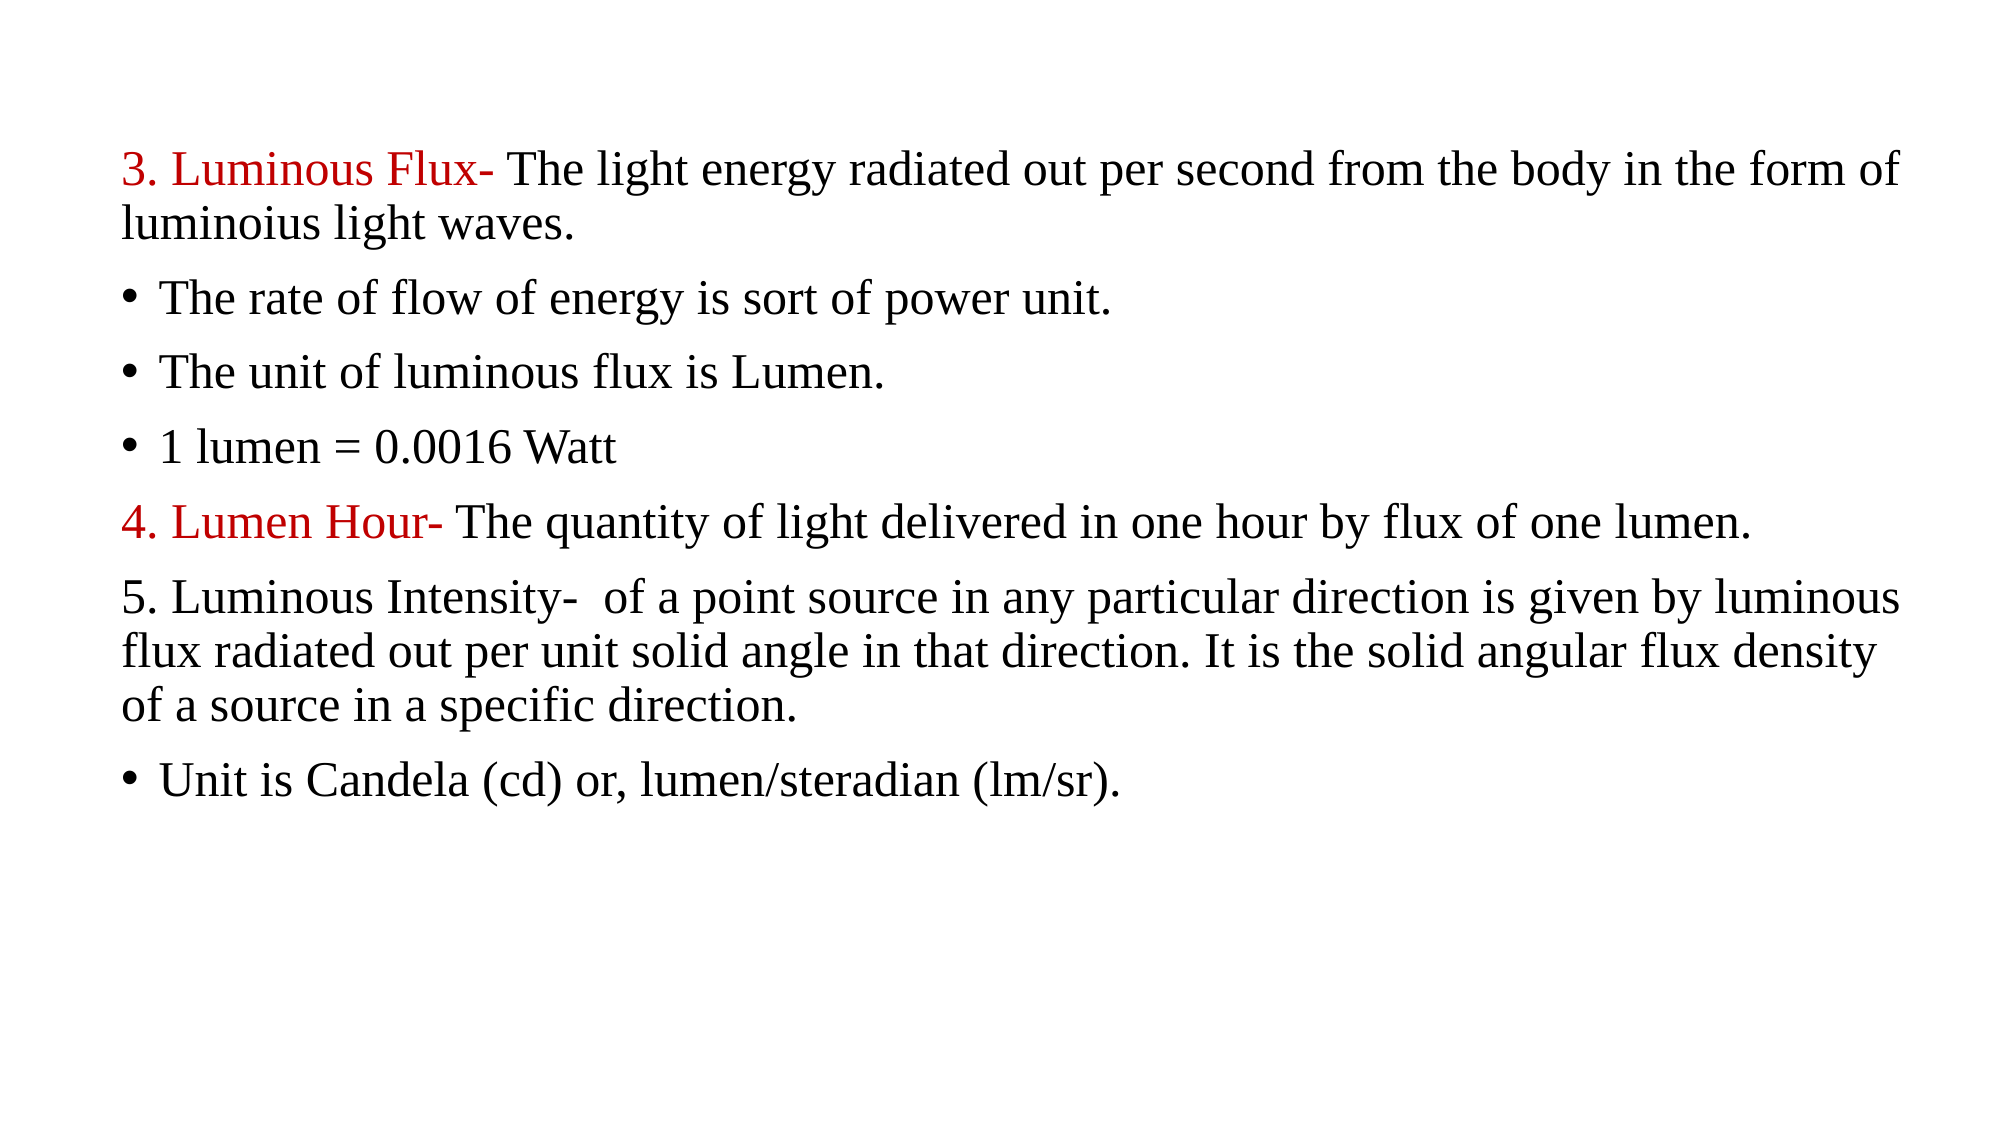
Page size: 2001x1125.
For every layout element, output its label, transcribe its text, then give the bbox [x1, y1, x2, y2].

list 3. Luminous Flux- The light energy radiated out per second from the body in the form of luminoius light waves. The rate of flow of energy is sort of power unit. The unit of luminous flux is Lumen. 1 lumen = 0.0016 Watt 4. Lumen Hour- The quantity of light delivered in one hour by flux of one lumen. 5. Luminous Intensity- of a point source in any particular direction is given by luminous flux radiated out per unit solid angle in that direction. It is the solid angular flux density of a source in a specific direction. Unit is Candela (cd) or, lumen/steradian (lm/sr). [105, 134, 1936, 849]
